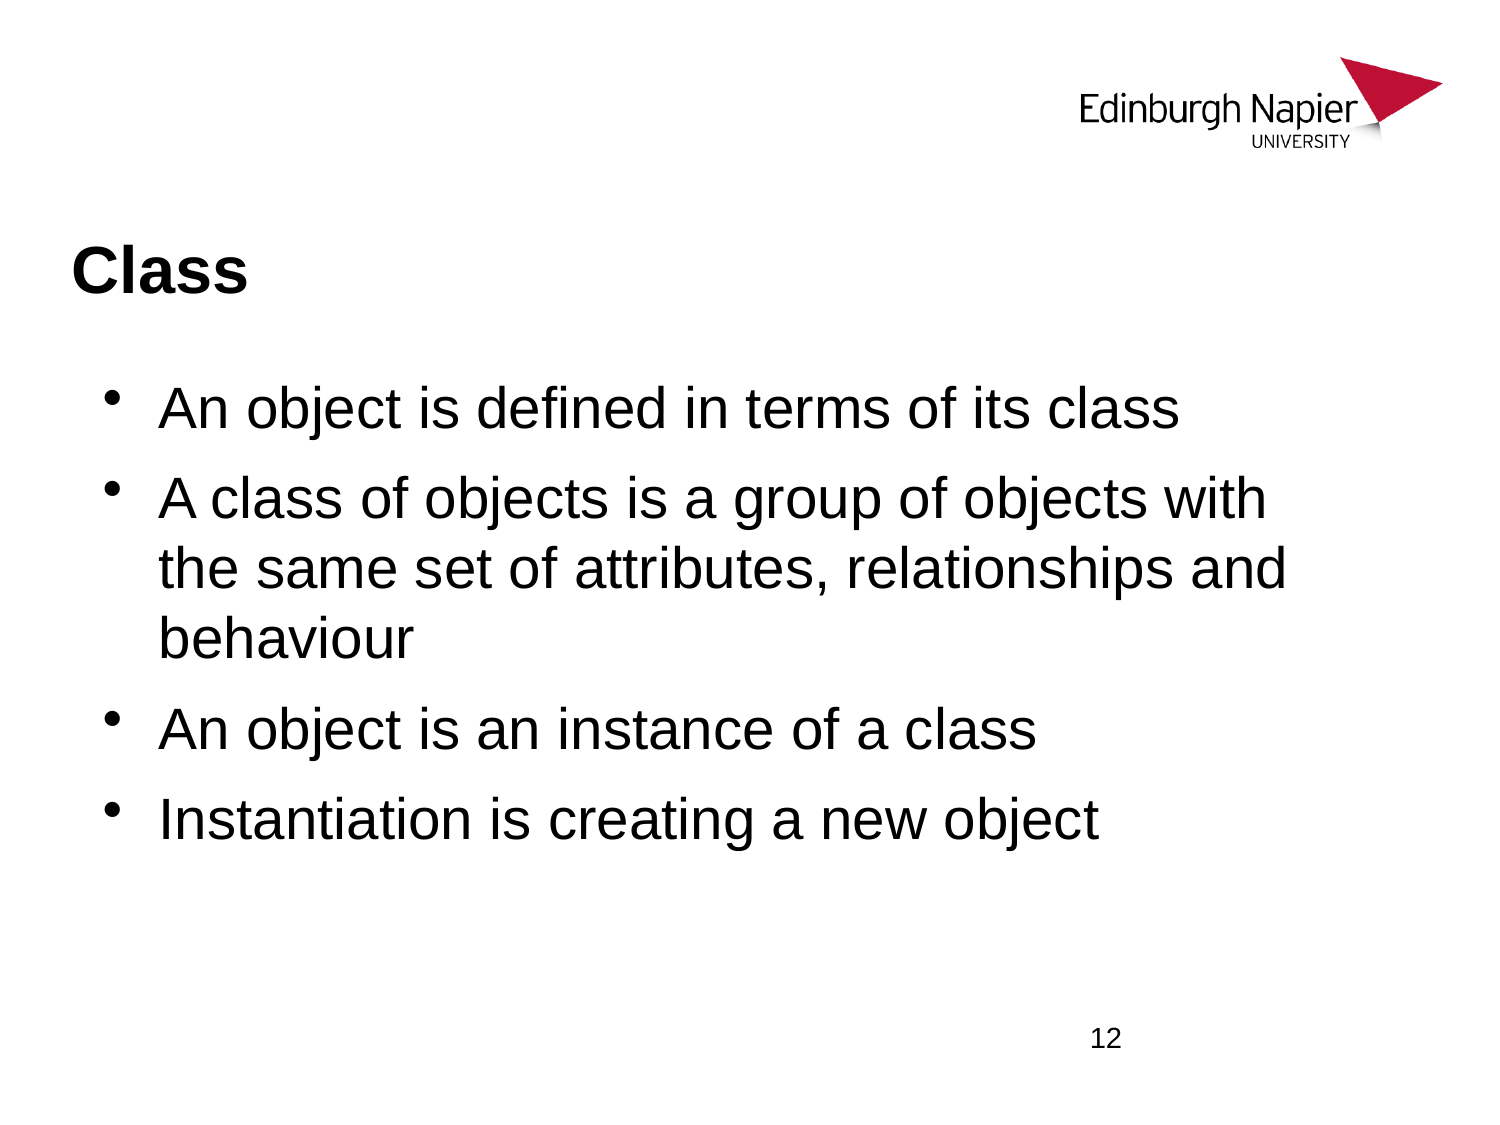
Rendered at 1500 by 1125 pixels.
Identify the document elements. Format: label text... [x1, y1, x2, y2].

title Class [56, 209, 1443, 325]
list An object is defined in terms of its class A class of objects is a group of objects with the same set of attributes, relationships and behaviour An object is an instance of a class Instantiation is creating a new object [87, 362, 1363, 926]
picture [1081, 57, 1443, 148]
slide_number 12 [1074, 1012, 1388, 1088]
